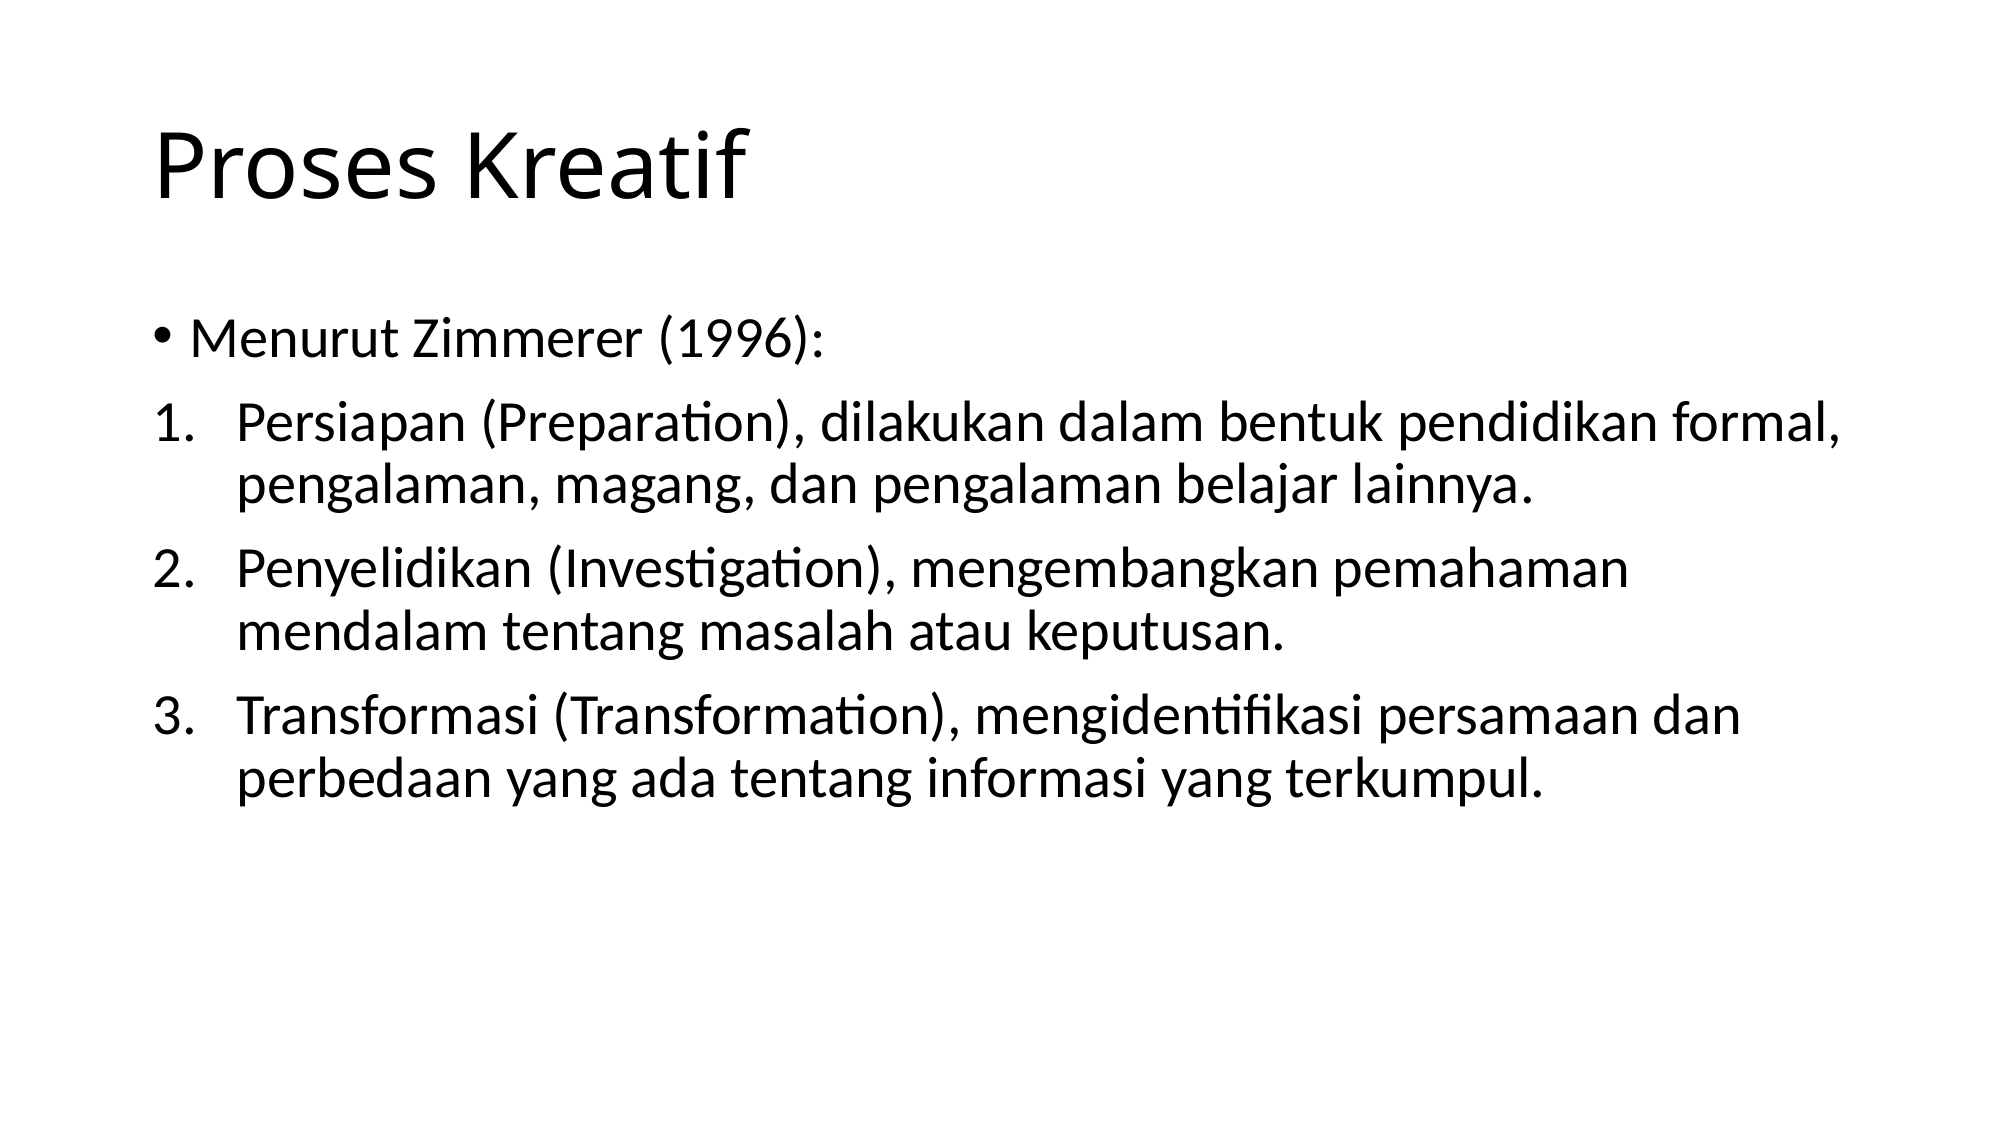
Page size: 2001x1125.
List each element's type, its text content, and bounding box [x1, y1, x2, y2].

list Menurut Zimmerer (1996): Persiapan (Preparation), dilakukan dalam bentuk pendidikan formal, pengalaman, magang, dan pengalaman belajar lainnya. Penyelidikan (Investigation), mengembangkan pemahaman mendalam tentang masalah atau keputusan. Transformasi (Transformation), mengidentifikasi persamaan dan perbedaan yang ada tentang informasi yang terkumpul. [137, 299, 1863, 1014]
title Proses Kreatif [137, 59, 1863, 278]
